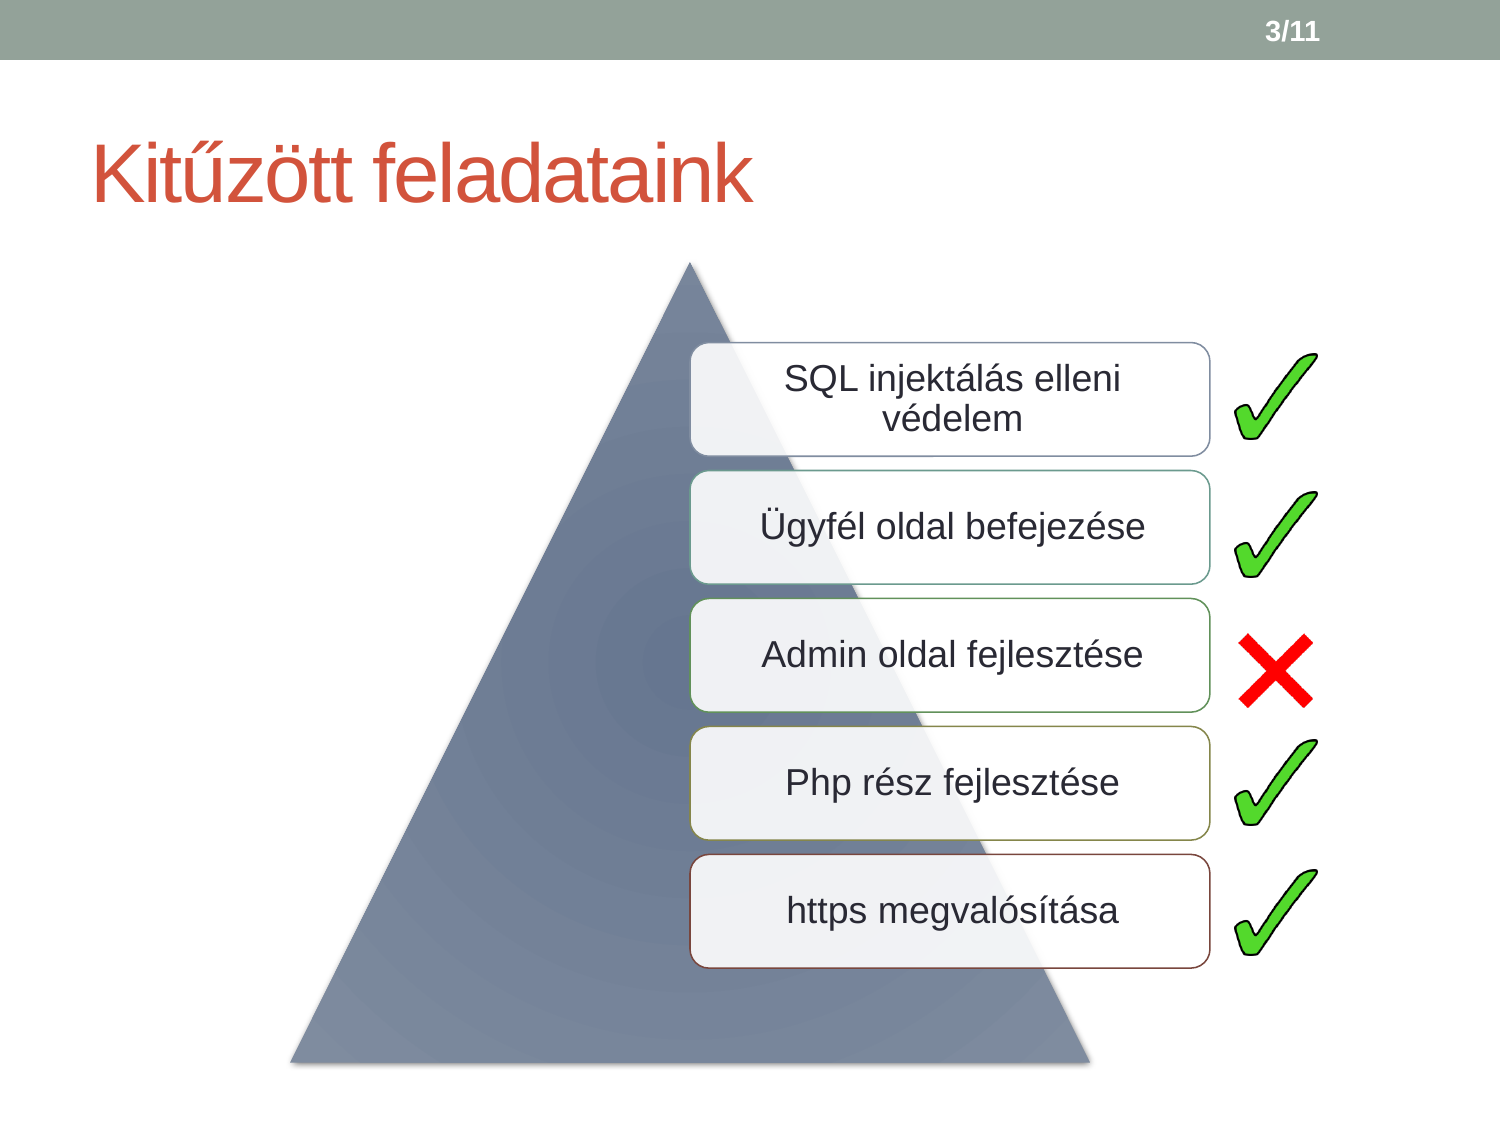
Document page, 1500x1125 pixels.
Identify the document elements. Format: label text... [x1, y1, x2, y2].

picture [1234, 491, 1318, 579]
slide_number 3/11 [1250, 3, 1425, 57]
picture [1234, 869, 1318, 957]
title Kitűzött feladataink [75, 87, 1425, 250]
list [74, 262, 1426, 1063]
picture [1238, 633, 1314, 709]
picture [1234, 353, 1318, 441]
picture [1234, 739, 1318, 827]
